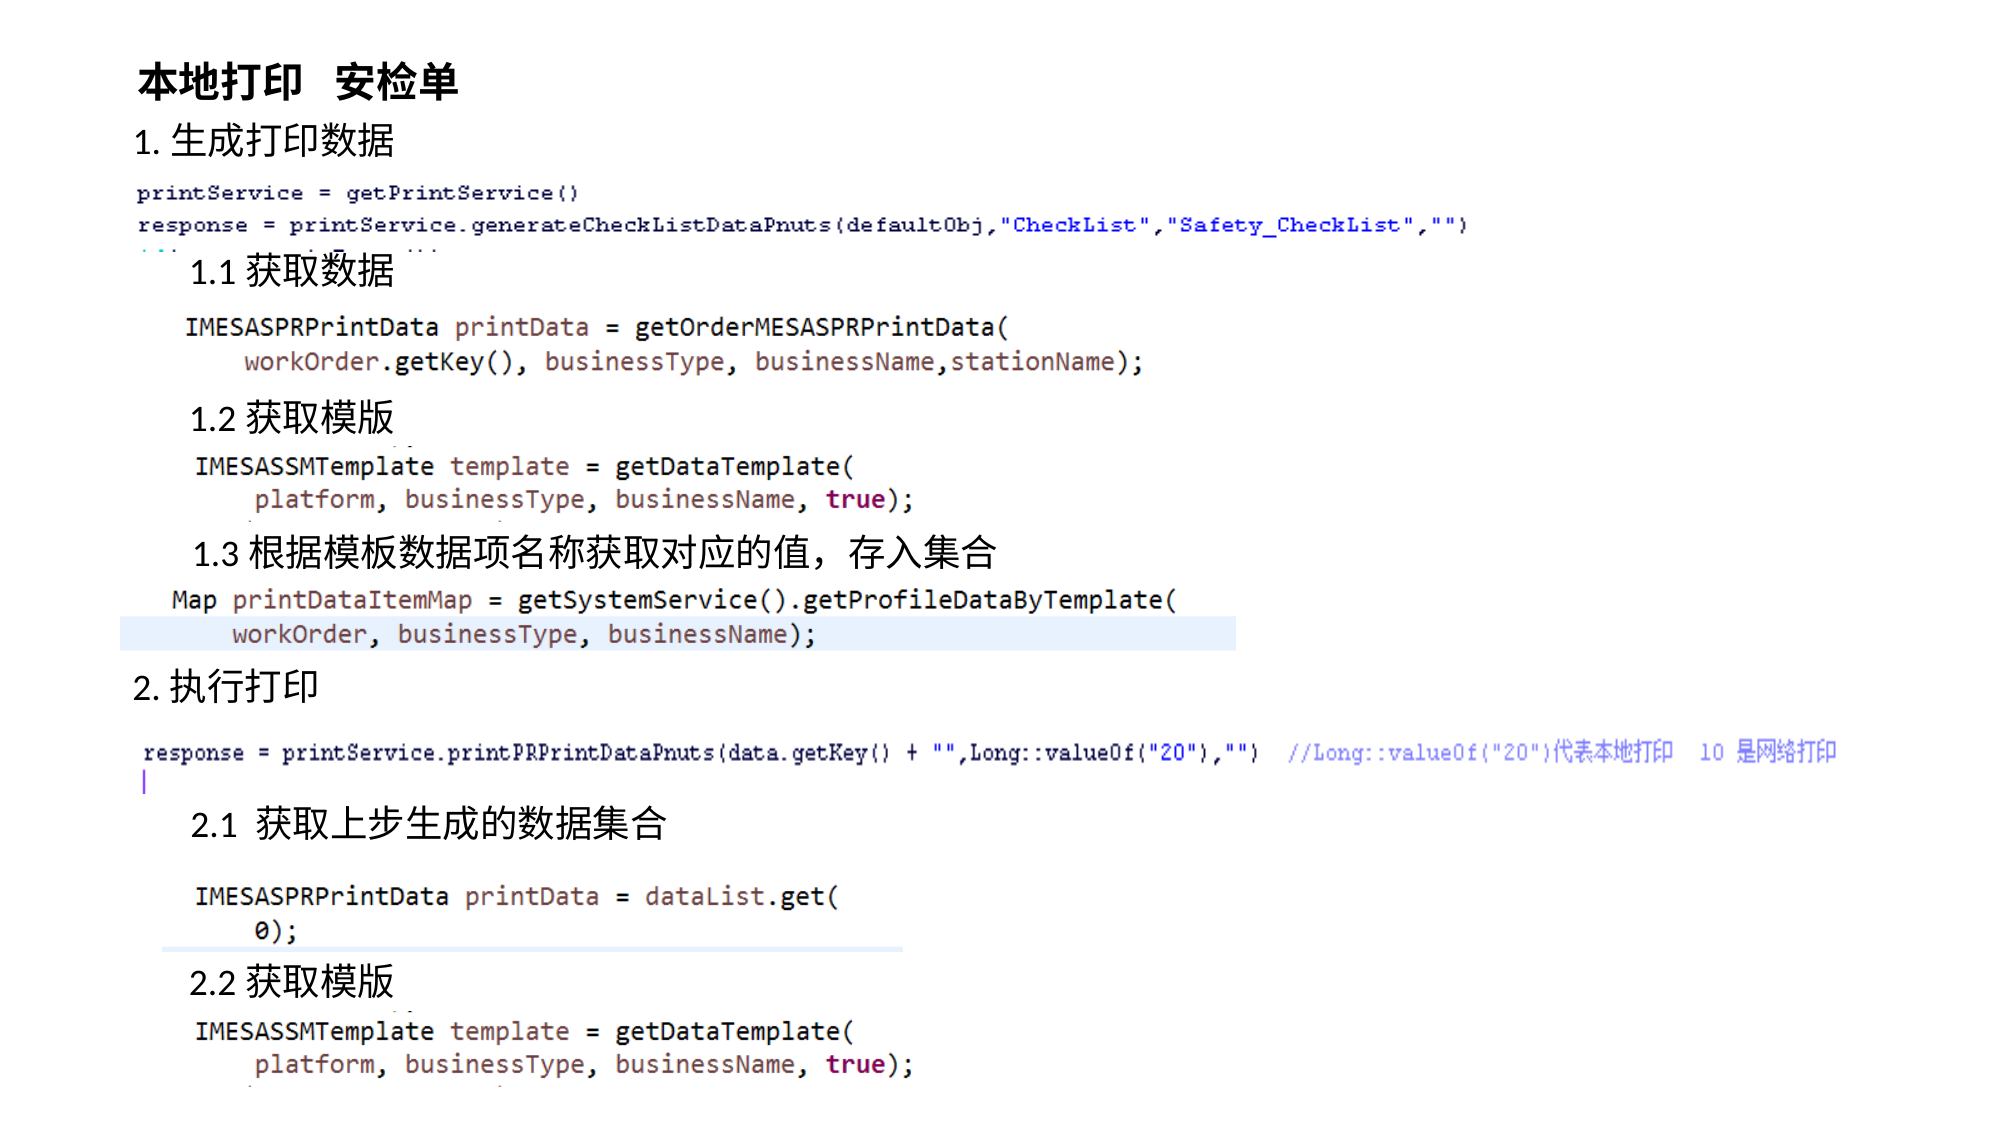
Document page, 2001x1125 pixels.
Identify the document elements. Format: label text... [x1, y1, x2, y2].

picture [162, 446, 986, 522]
picture [162, 871, 903, 952]
text_box 安检单 [320, 48, 476, 113]
picture [162, 299, 1183, 387]
text_box 2.2获取模版 [174, 952, 411, 1011]
picture [129, 716, 1874, 794]
text_box 1.1获取数据 [174, 252, 411, 299]
picture [120, 582, 1236, 657]
text_box 1.生成打印数据 [117, 109, 410, 170]
text_box 2.执行打印 [117, 655, 335, 716]
text_box 1.2获取模版 [174, 387, 411, 446]
text_box 2.1 获取上步生成的数据集合 [175, 794, 683, 853]
text_box 本地打印 [122, 48, 319, 109]
picture [120, 168, 1664, 252]
text_box 1.3根据模板数据项名称获取对应的值，存入集合 [177, 521, 1014, 581]
picture [162, 1011, 986, 1087]
